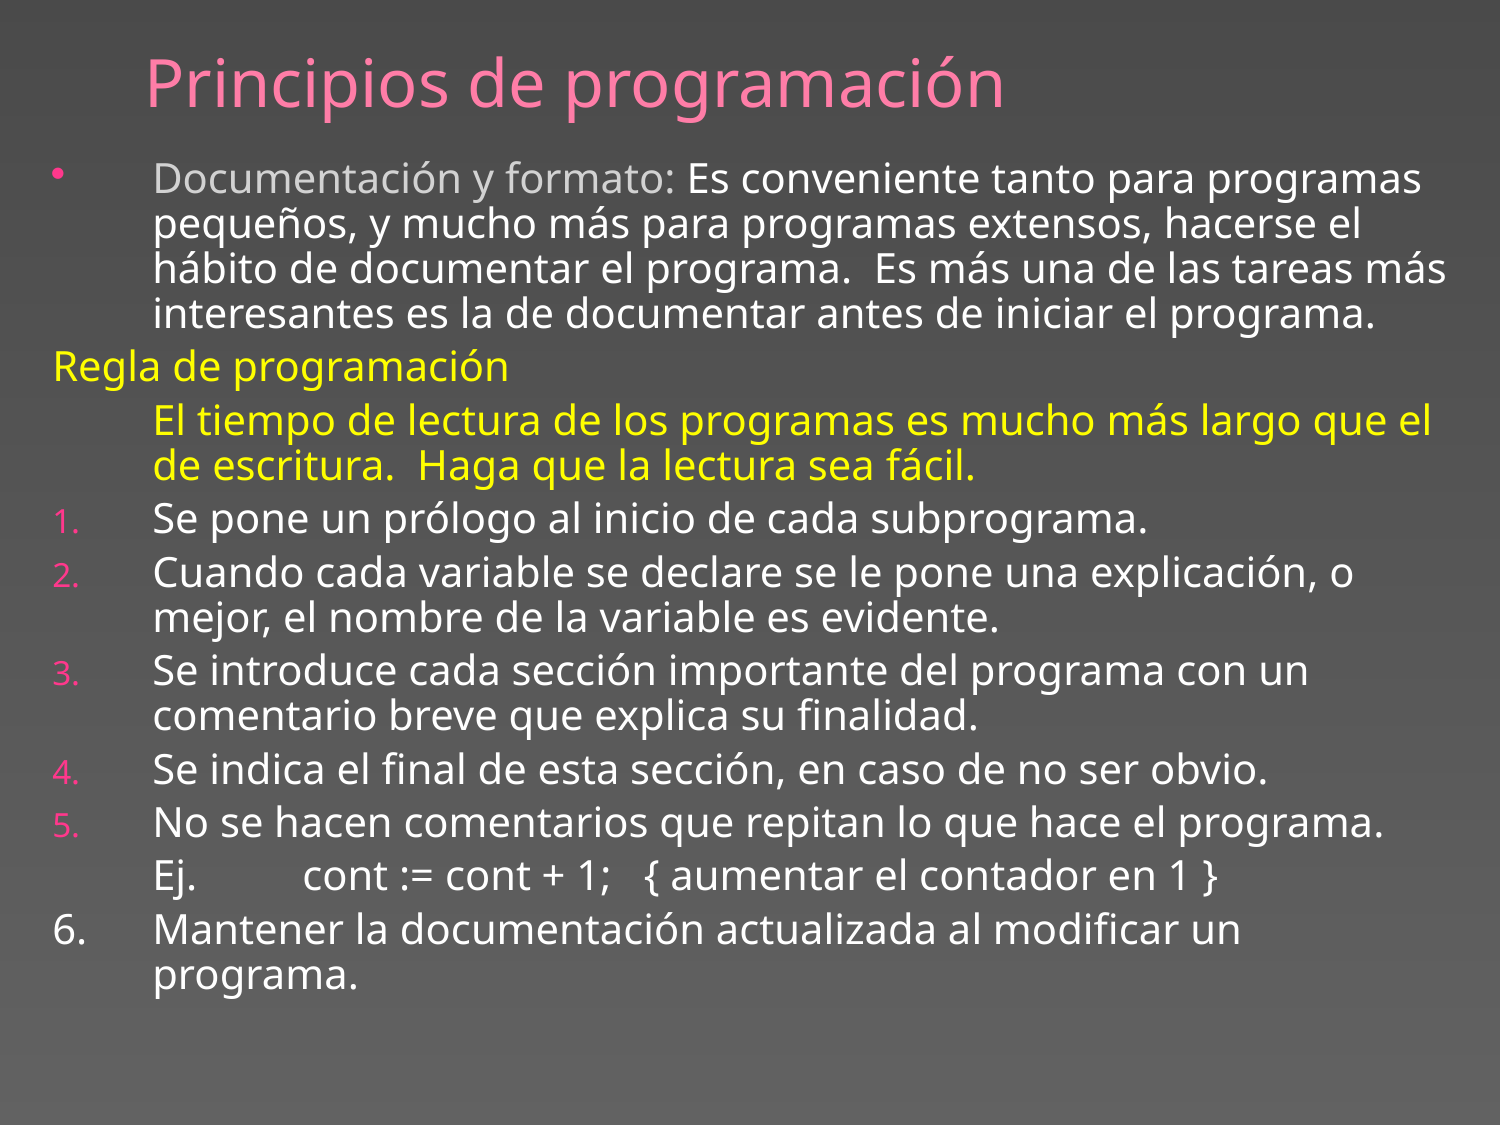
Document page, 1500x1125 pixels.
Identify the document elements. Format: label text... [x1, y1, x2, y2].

list Documentación y formato: Es conveniente tanto para programas pequeños, y mucho más para programas extensos, hacerse el hábito de documentar el programa. Es más una de las tareas más interesantes es la de documentar antes de iniciar el programa. Regla de programación El tiempo de lectura de los programas es mucho más largo que el de escritura. Haga que la lectura sea fácil. Se pone un prólogo al inicio de cada subprograma. Cuando cada variable se declare se le pone una explicación, o mejor, el nombre de la variable es evidente. Se introduce cada sección importante del programa con un comentario breve que explica su finalidad. Se indica el final de esta sección, en caso de no ser obvio. No se hacen comentarios que repitan lo que hace el programa. Ej. cont := cont + 1; { aumentar el contador en 1 } 6. Mantener la documentación actualizada al modificar un programa. [37, 149, 1463, 1088]
title Principios de programación [50, 24, 1325, 138]
